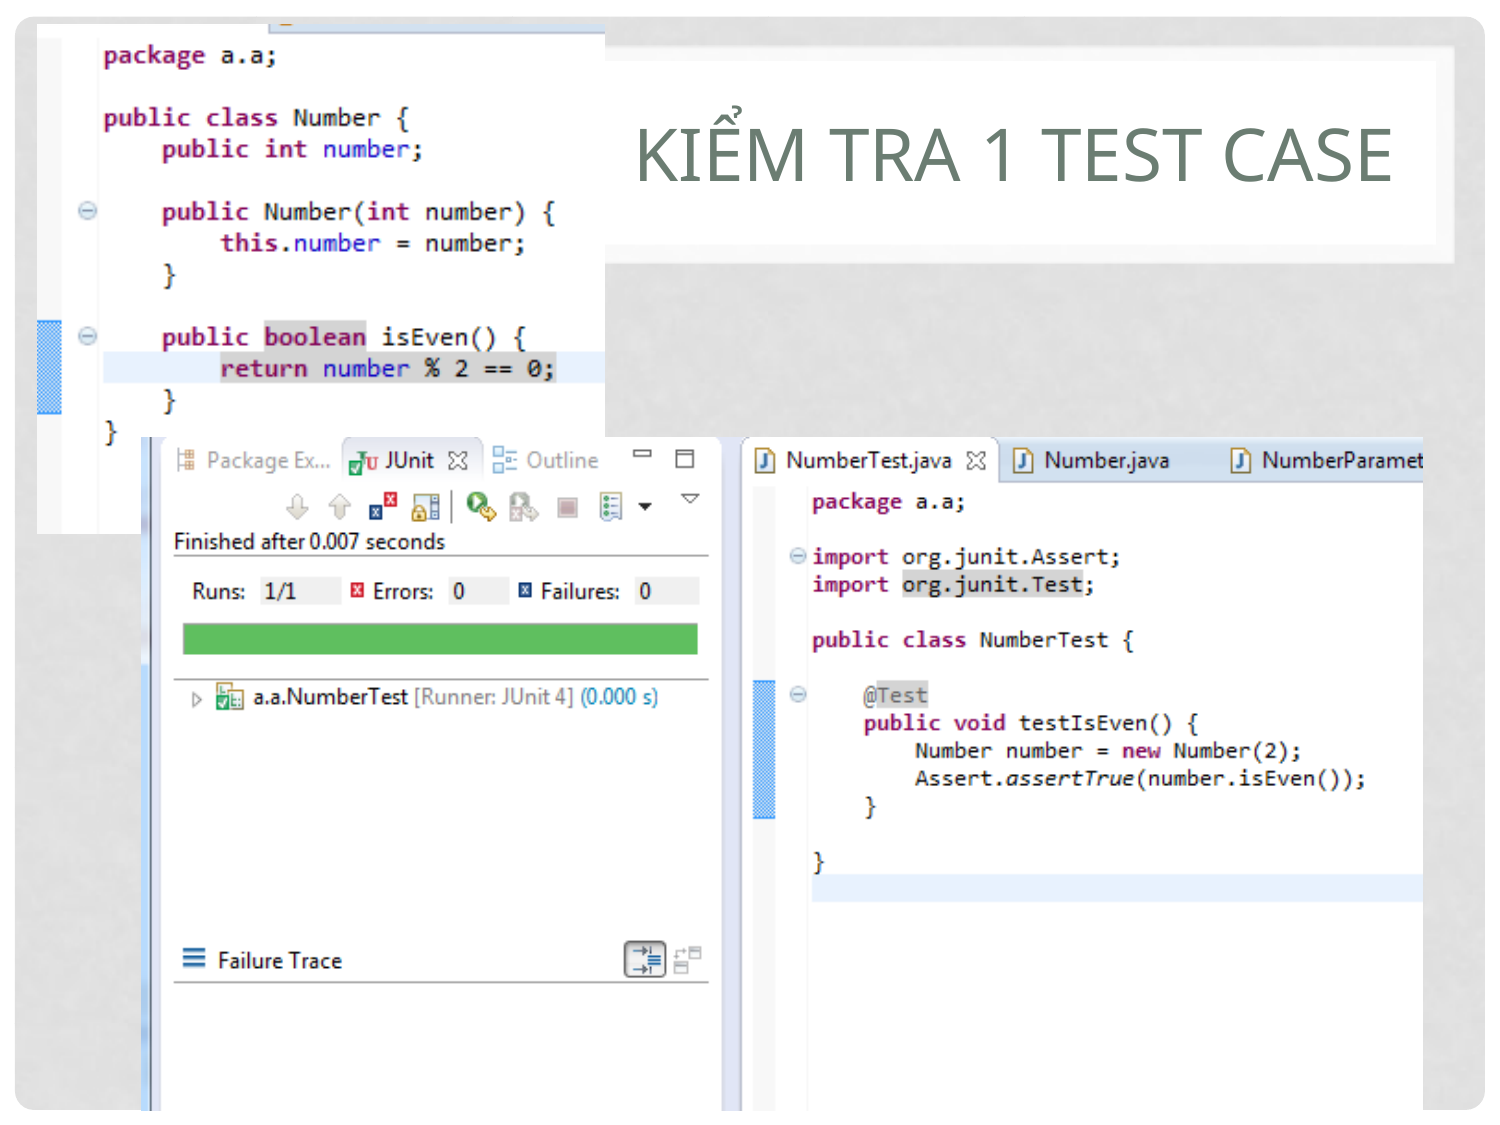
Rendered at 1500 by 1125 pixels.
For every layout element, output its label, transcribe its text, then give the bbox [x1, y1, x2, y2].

title Kiểm tra 1 test case [605, 66, 1425, 238]
picture [37, 24, 1423, 1111]
